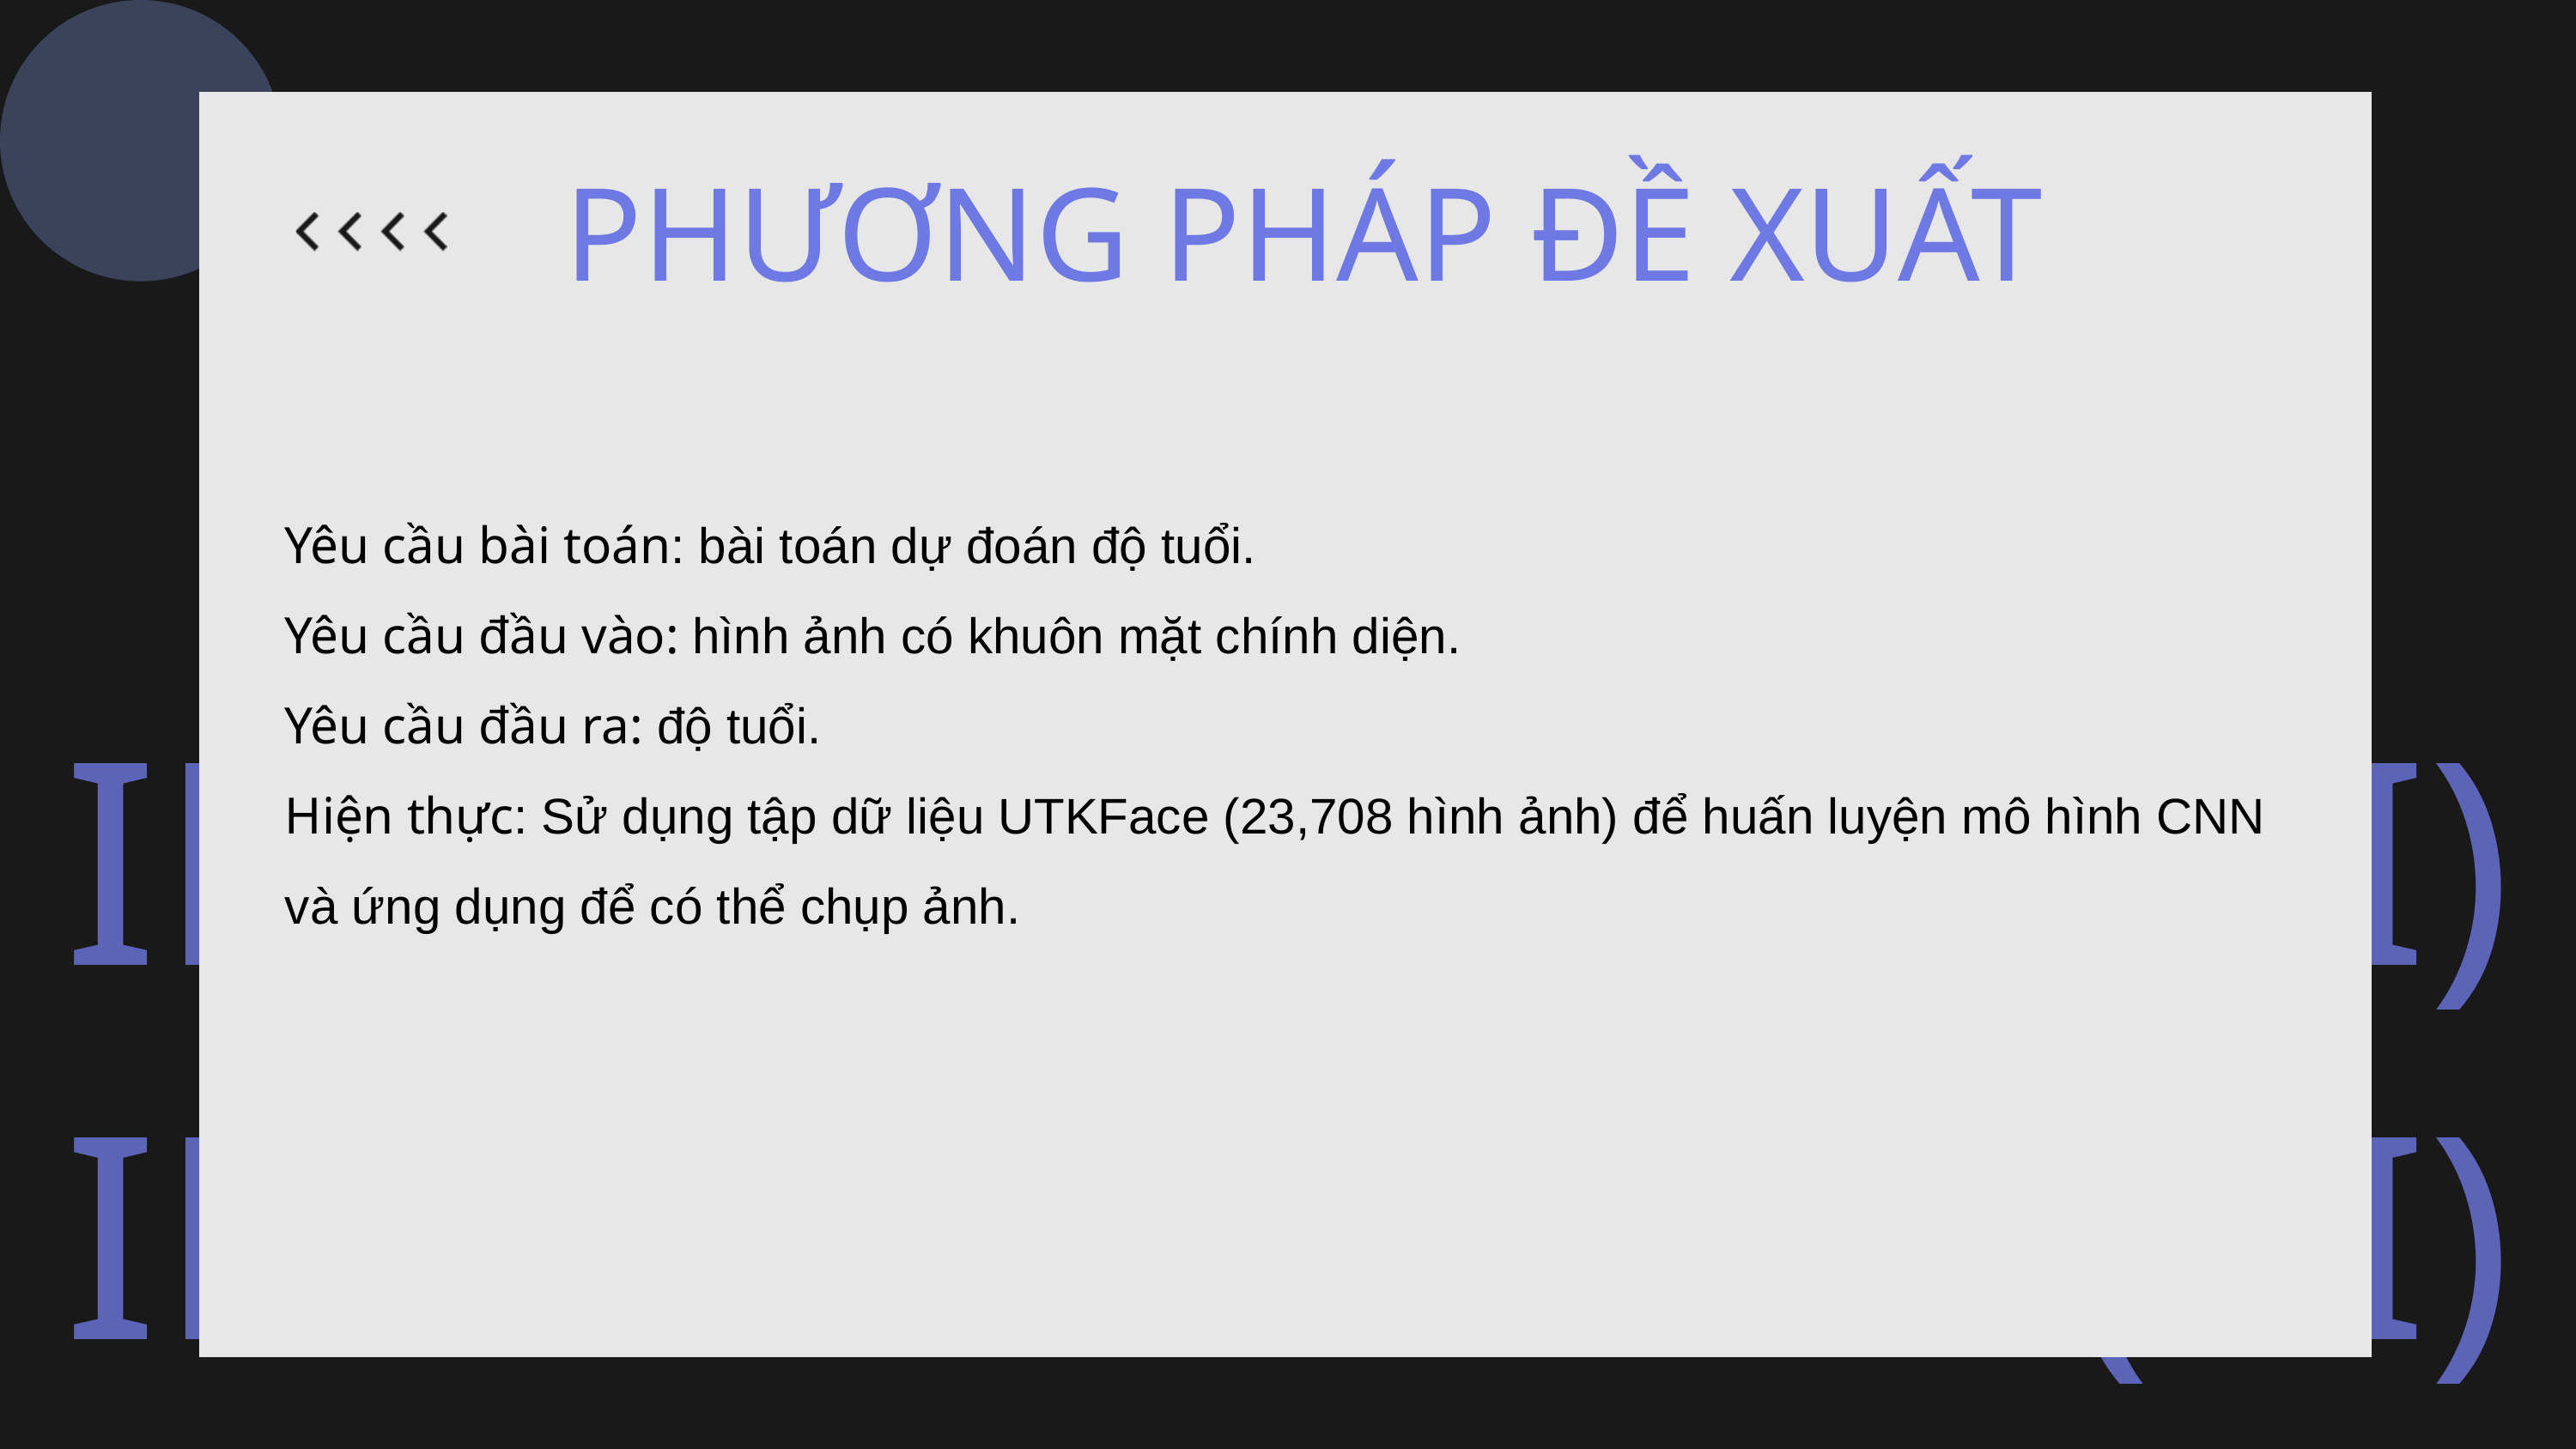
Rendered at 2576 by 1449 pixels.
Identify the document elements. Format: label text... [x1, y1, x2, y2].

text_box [0, 0, 282, 282]
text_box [198, 91, 2372, 1358]
text_box ARTIFICIAL INTELLIGENCE (AI) [2377, 410, 2561, 1022]
text_box ARTIFICIAL INTELLIGENCE (AI) [15, 410, 193, 1022]
text_box ARTIFICIAL INTELLIGENCE (AI) [15, 1022, 2561, 1396]
